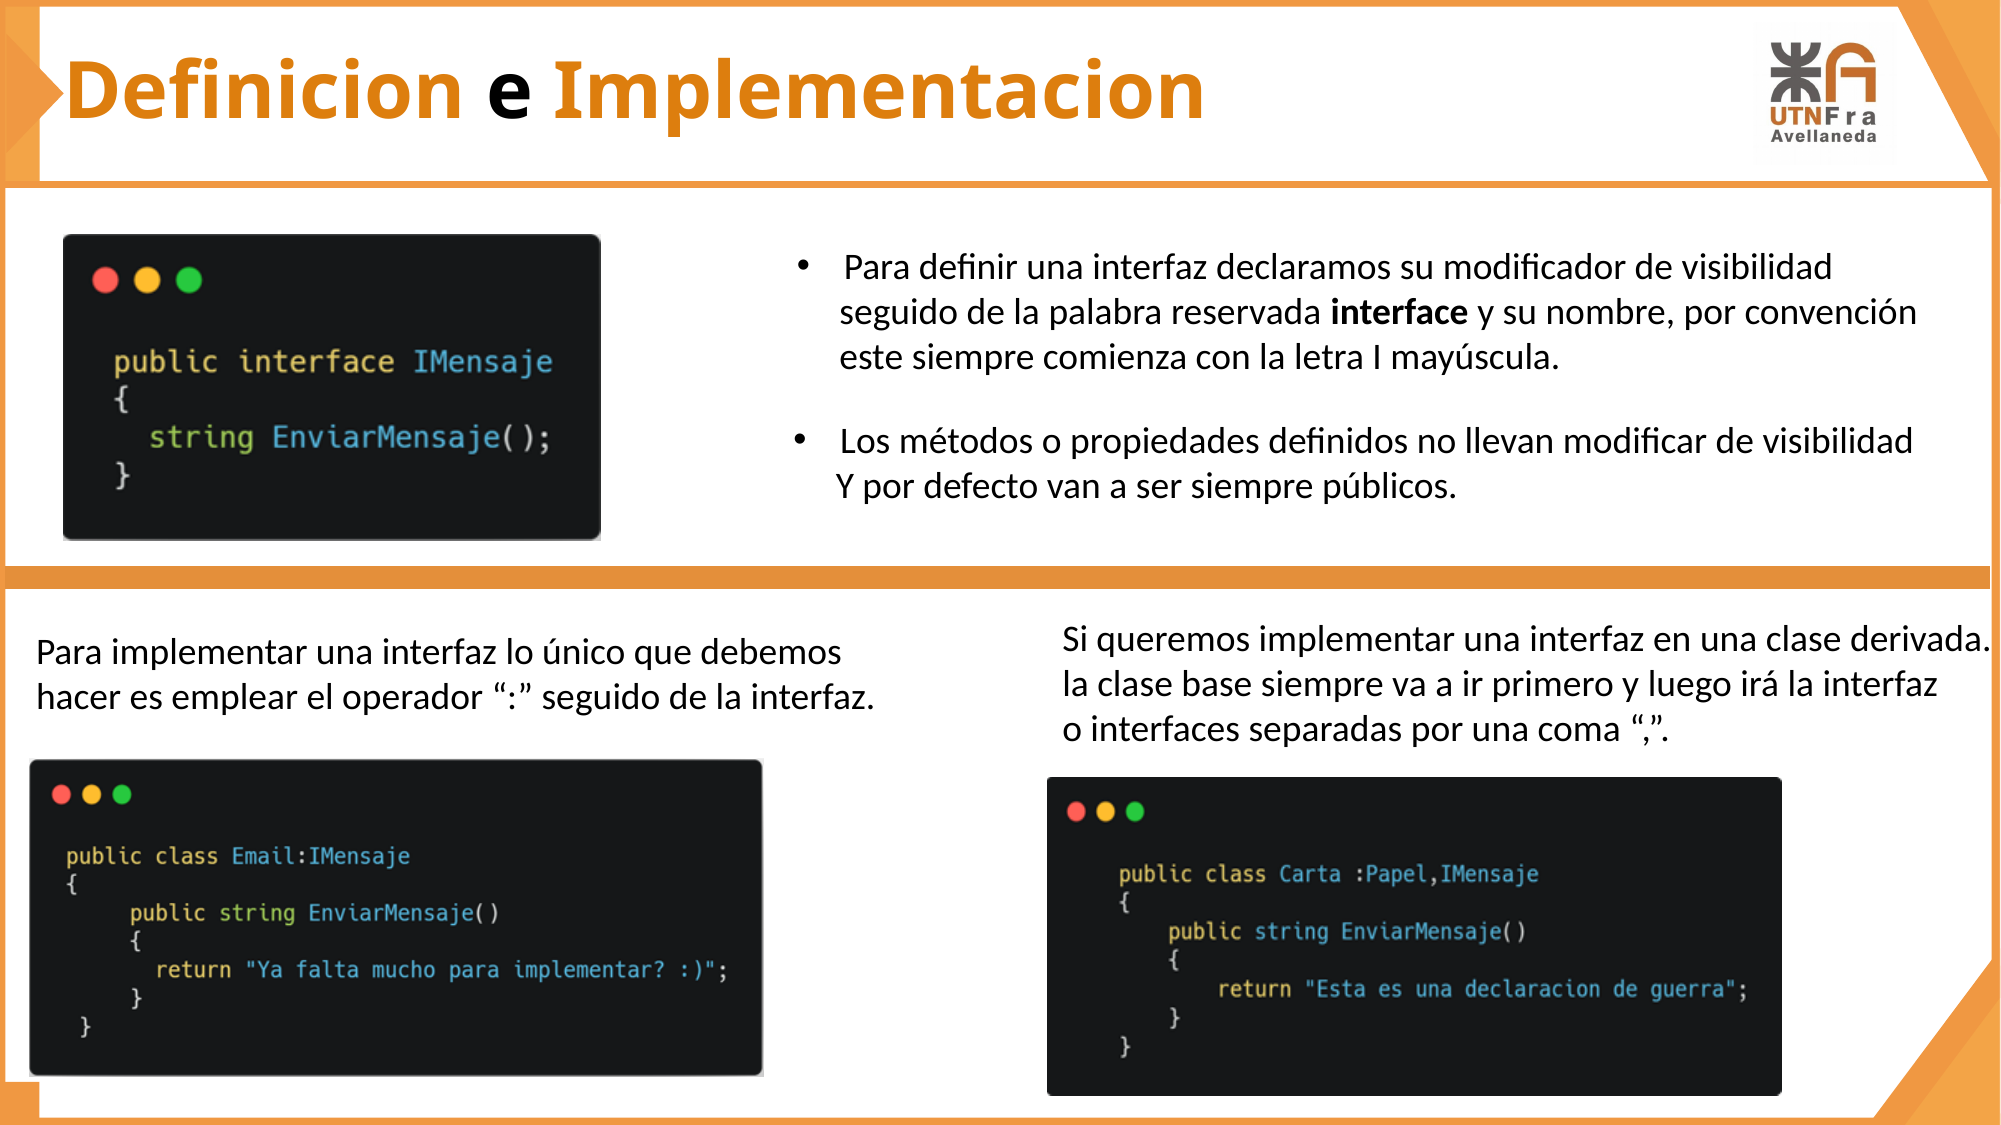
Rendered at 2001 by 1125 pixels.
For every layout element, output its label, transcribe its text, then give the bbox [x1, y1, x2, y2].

picture [1753, 22, 1897, 165]
text_box Los métodos o propiedades definidos no llevan modificar de visibilidad Y por defecto van a ser siempre públicos. [778, 408, 1944, 514]
title Definicion e Implementacion [63, 0, 1699, 203]
picture [1047, 776, 1782, 1096]
text_box Para definir una interfaz declaramos su modificador de visibilidad seguido de la palabra reservada interface y su nombre, por convención este siempre comienza con la letra I mayúscula. [781, 234, 1946, 385]
text_box Si queremos implementar una interfaz en una clase derivada. la clase base siempre va a ir primero y luego irá la interfaz o interfaces separadas por una coma “,”. [1047, 606, 2000, 757]
picture [28, 757, 764, 1077]
text_box Para implementar una interfaz lo único que debemos hacer es emplear el operador “:” seguido de la interfaz. [21, 619, 902, 725]
picture [63, 234, 601, 541]
text_box [6, 567, 1990, 588]
